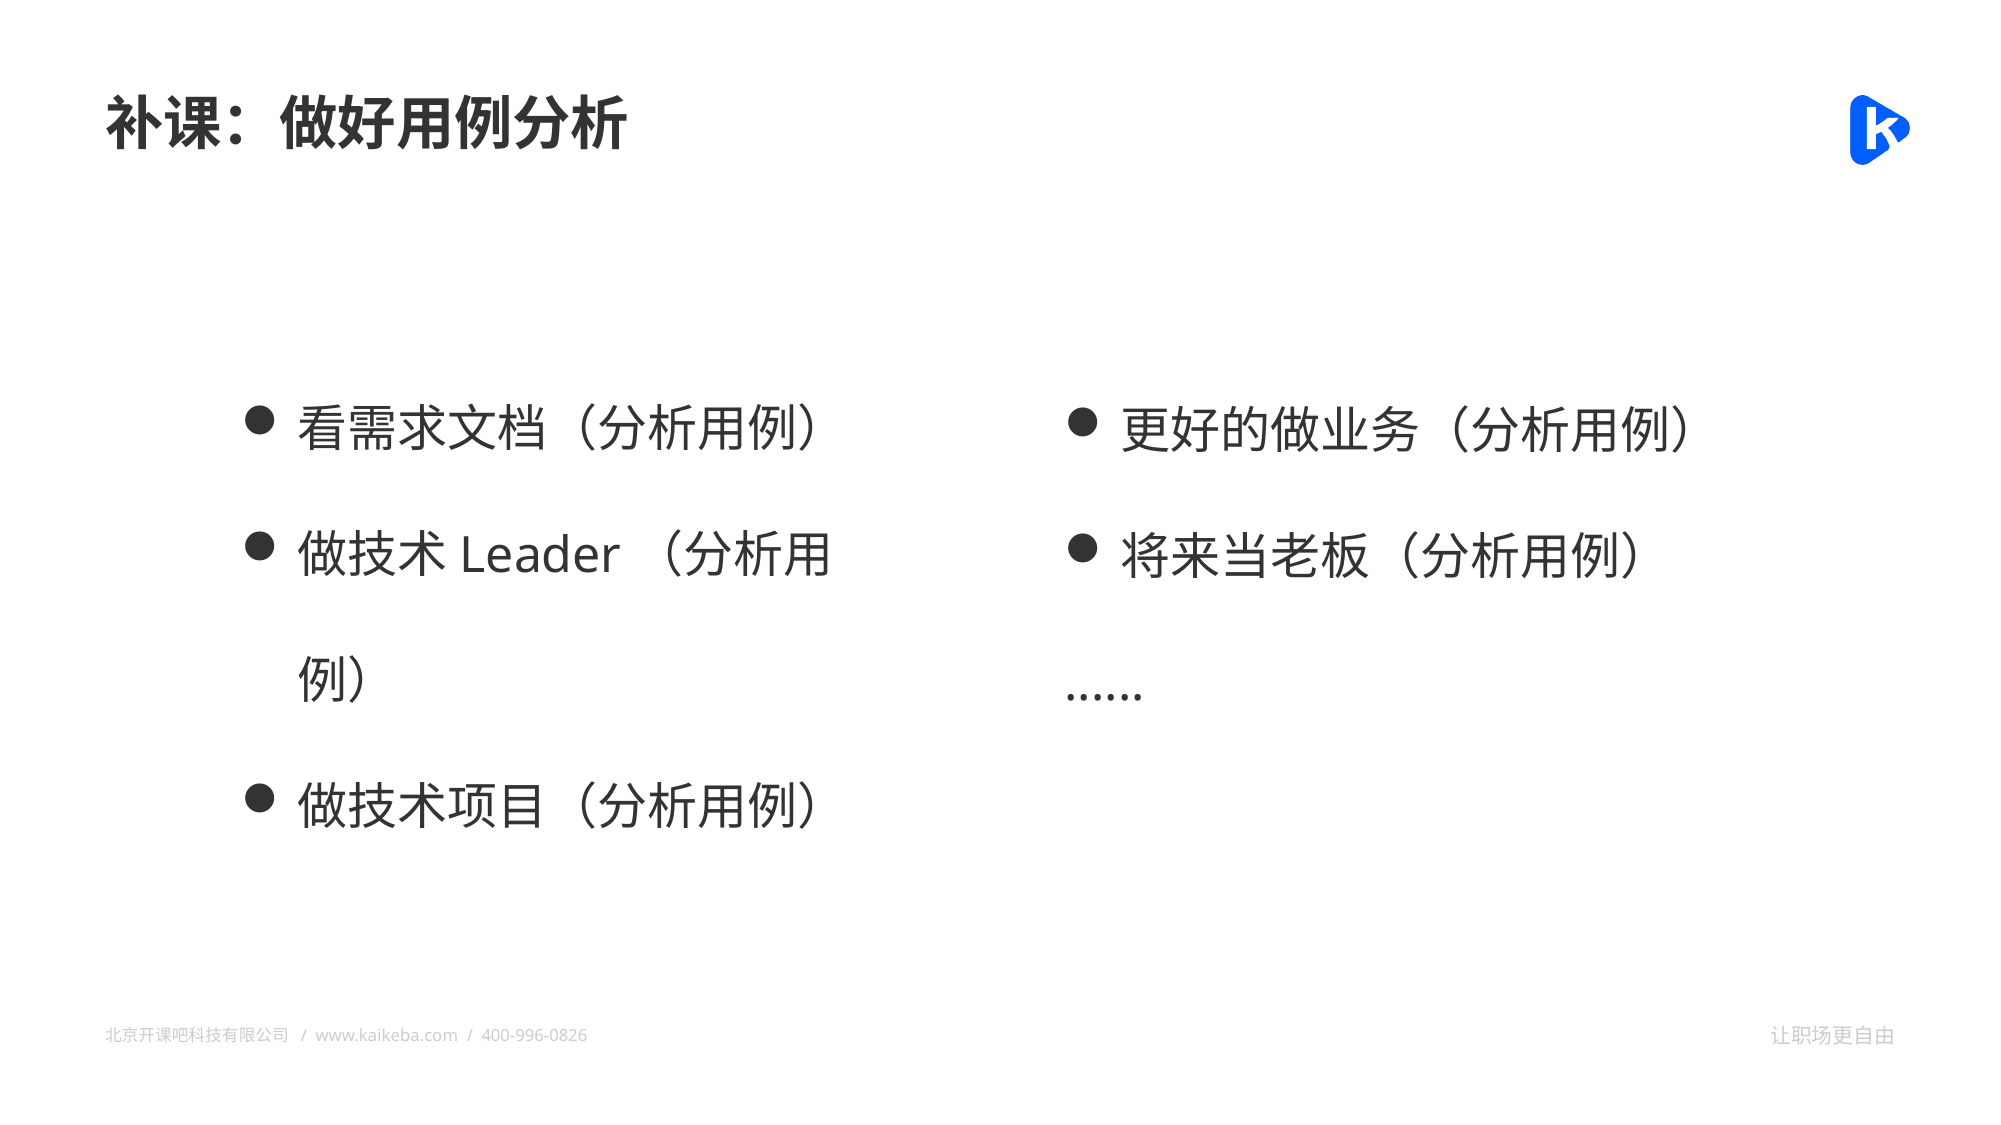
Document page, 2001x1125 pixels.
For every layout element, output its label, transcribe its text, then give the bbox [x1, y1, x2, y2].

text_box 看需求文档（分析用例） 做技术Leader（分析用例） 做技术项目（分析用例） [226, 322, 922, 737]
text_box 更好的做业务（分析用例） 将来当老板（分析用例） ...... [1049, 325, 1818, 722]
text_box 补课：做好用例分析 [90, 86, 1910, 165]
